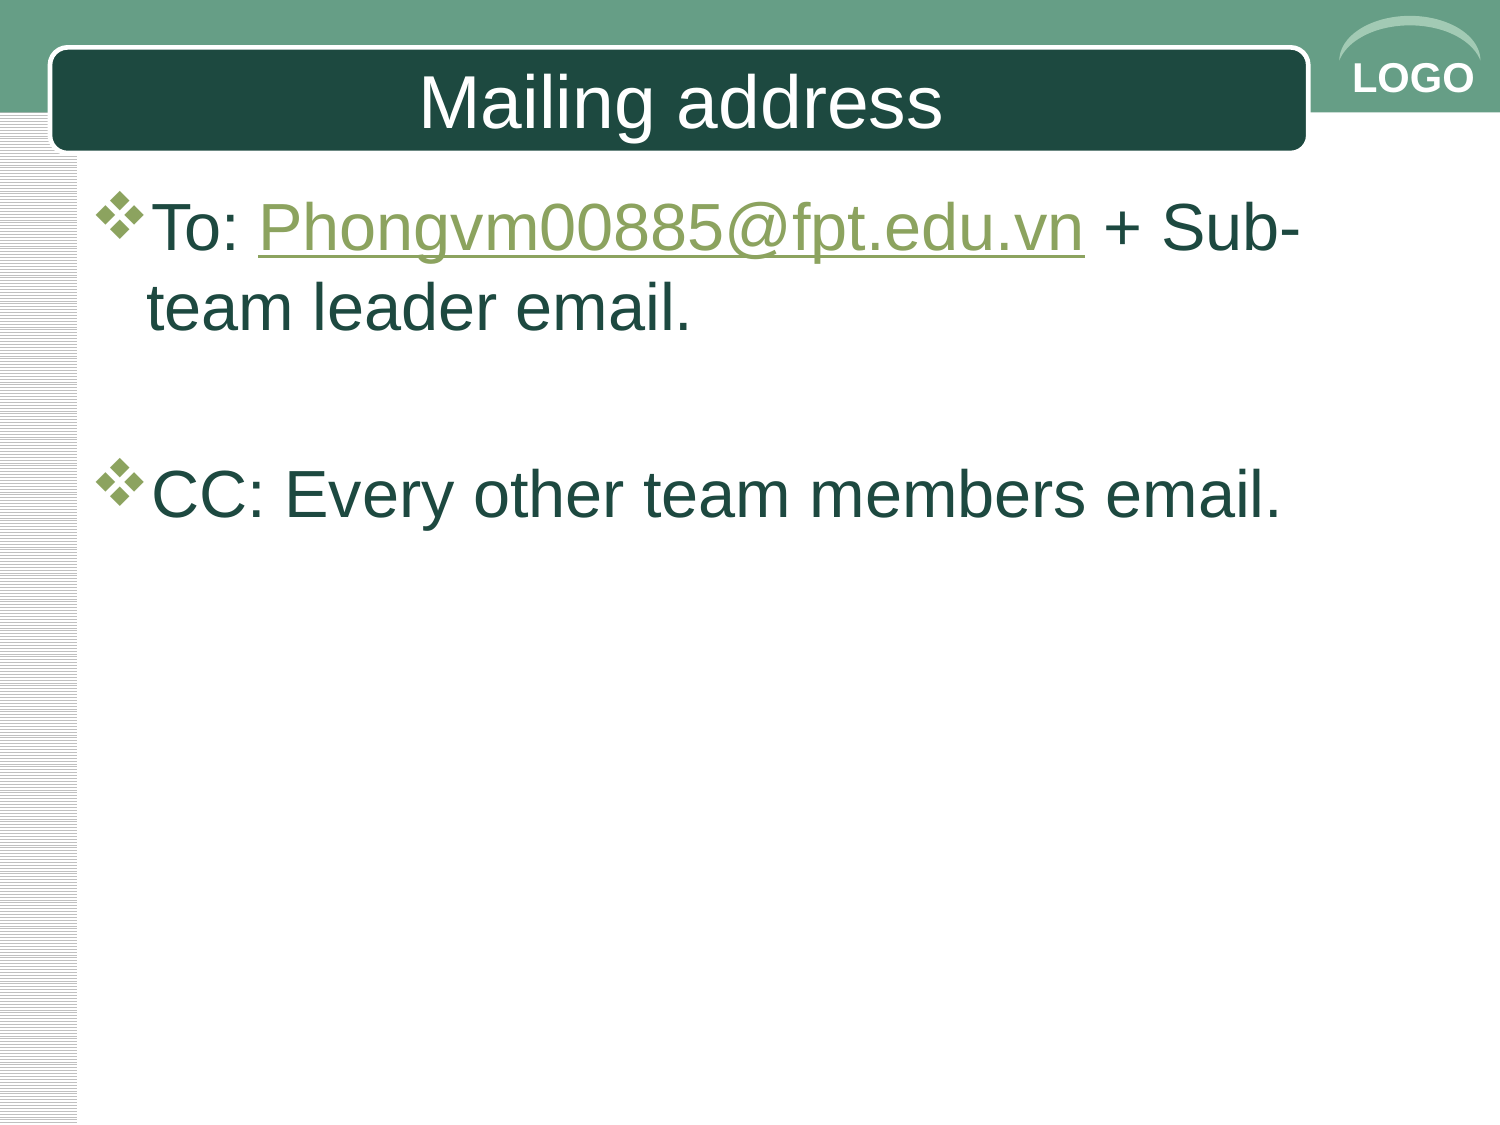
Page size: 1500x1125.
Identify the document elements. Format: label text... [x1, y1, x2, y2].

title Mailing address [74, 52, 1288, 145]
list To: Phongvm00885@fpt.edu.vn + Sub-team leader email. CC: Every other team members email. [74, 176, 1426, 1038]
